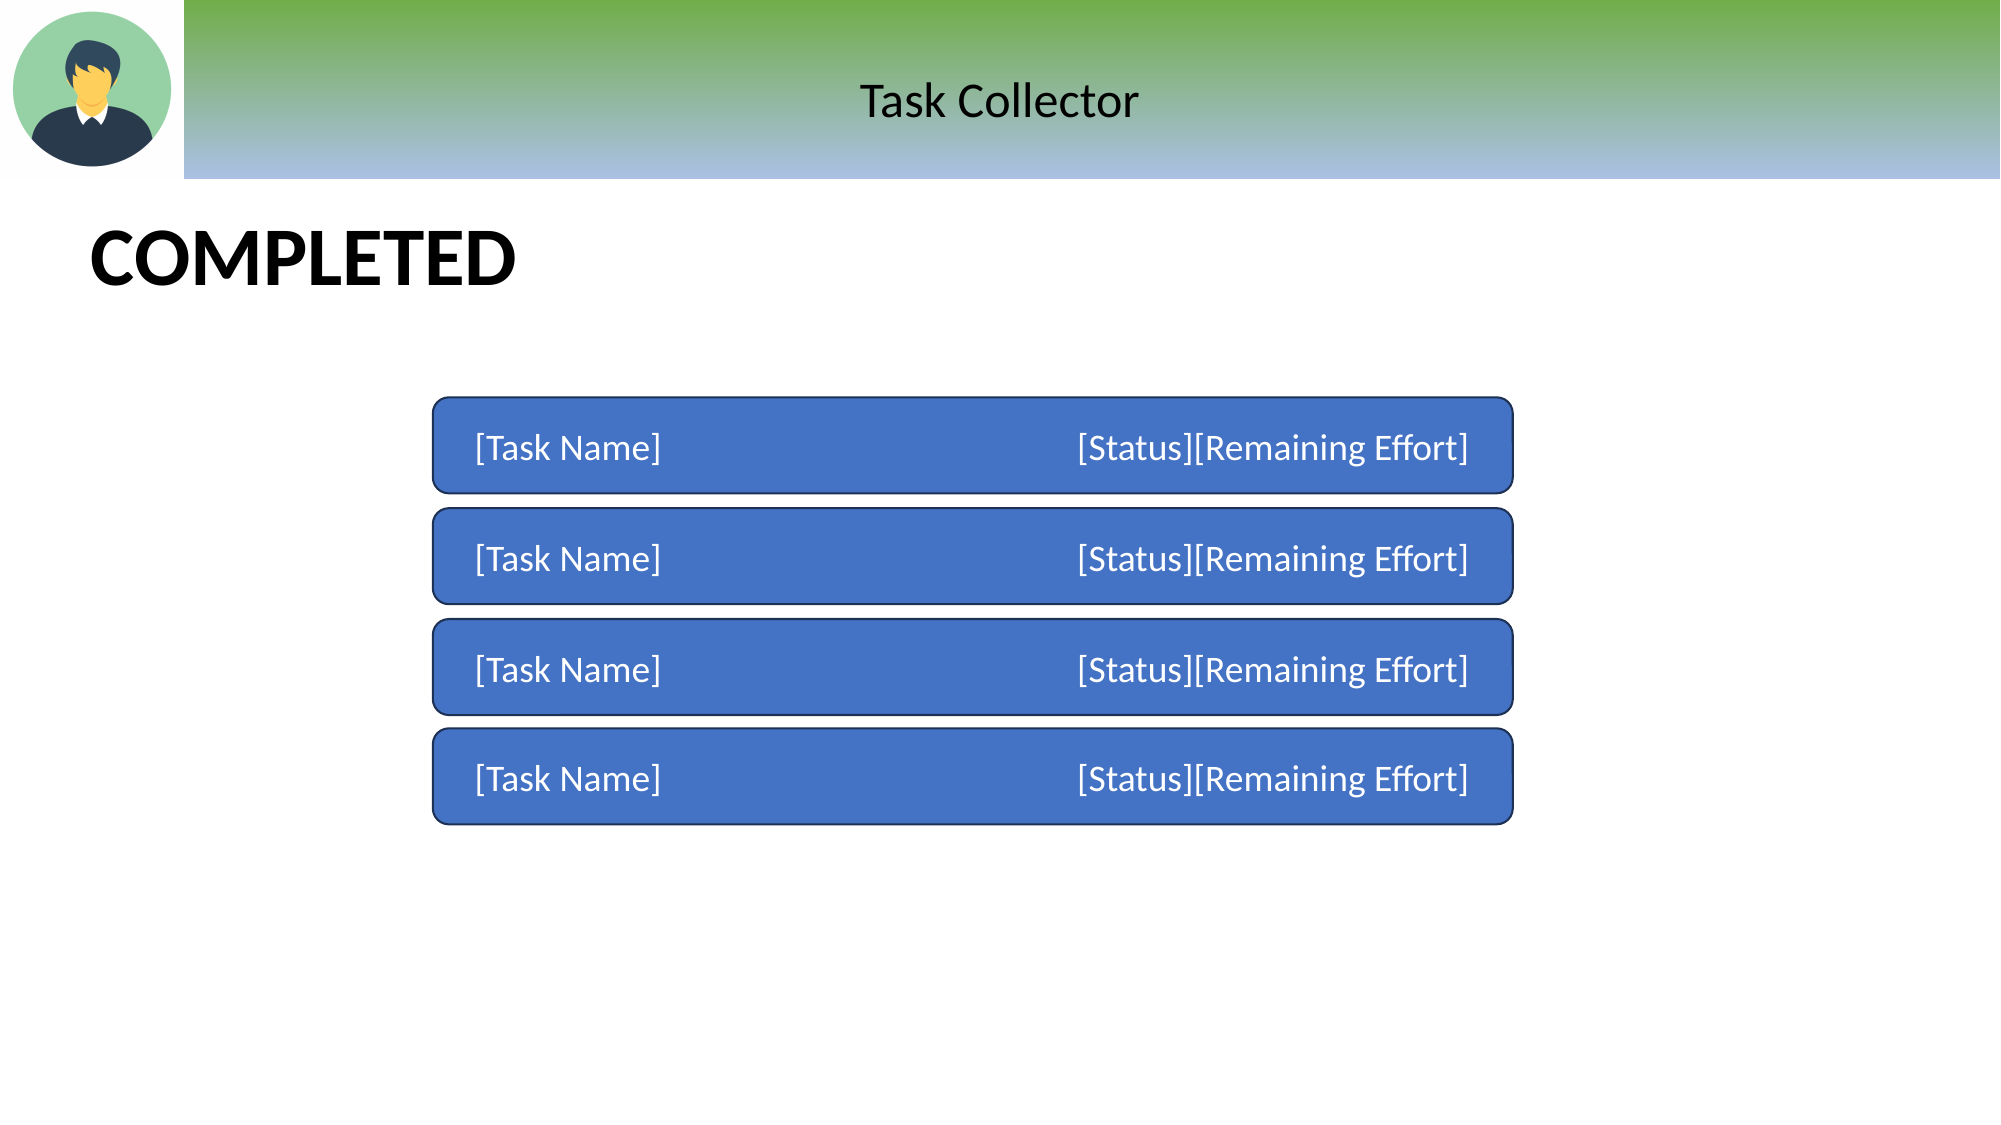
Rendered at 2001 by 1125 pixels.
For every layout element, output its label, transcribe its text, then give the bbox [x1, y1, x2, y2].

subtitle Task Collector [184, 0, 2000, 179]
text_box COMPLETED [0, 203, 619, 302]
picture [0, 0, 184, 179]
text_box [432, 397, 1513, 825]
